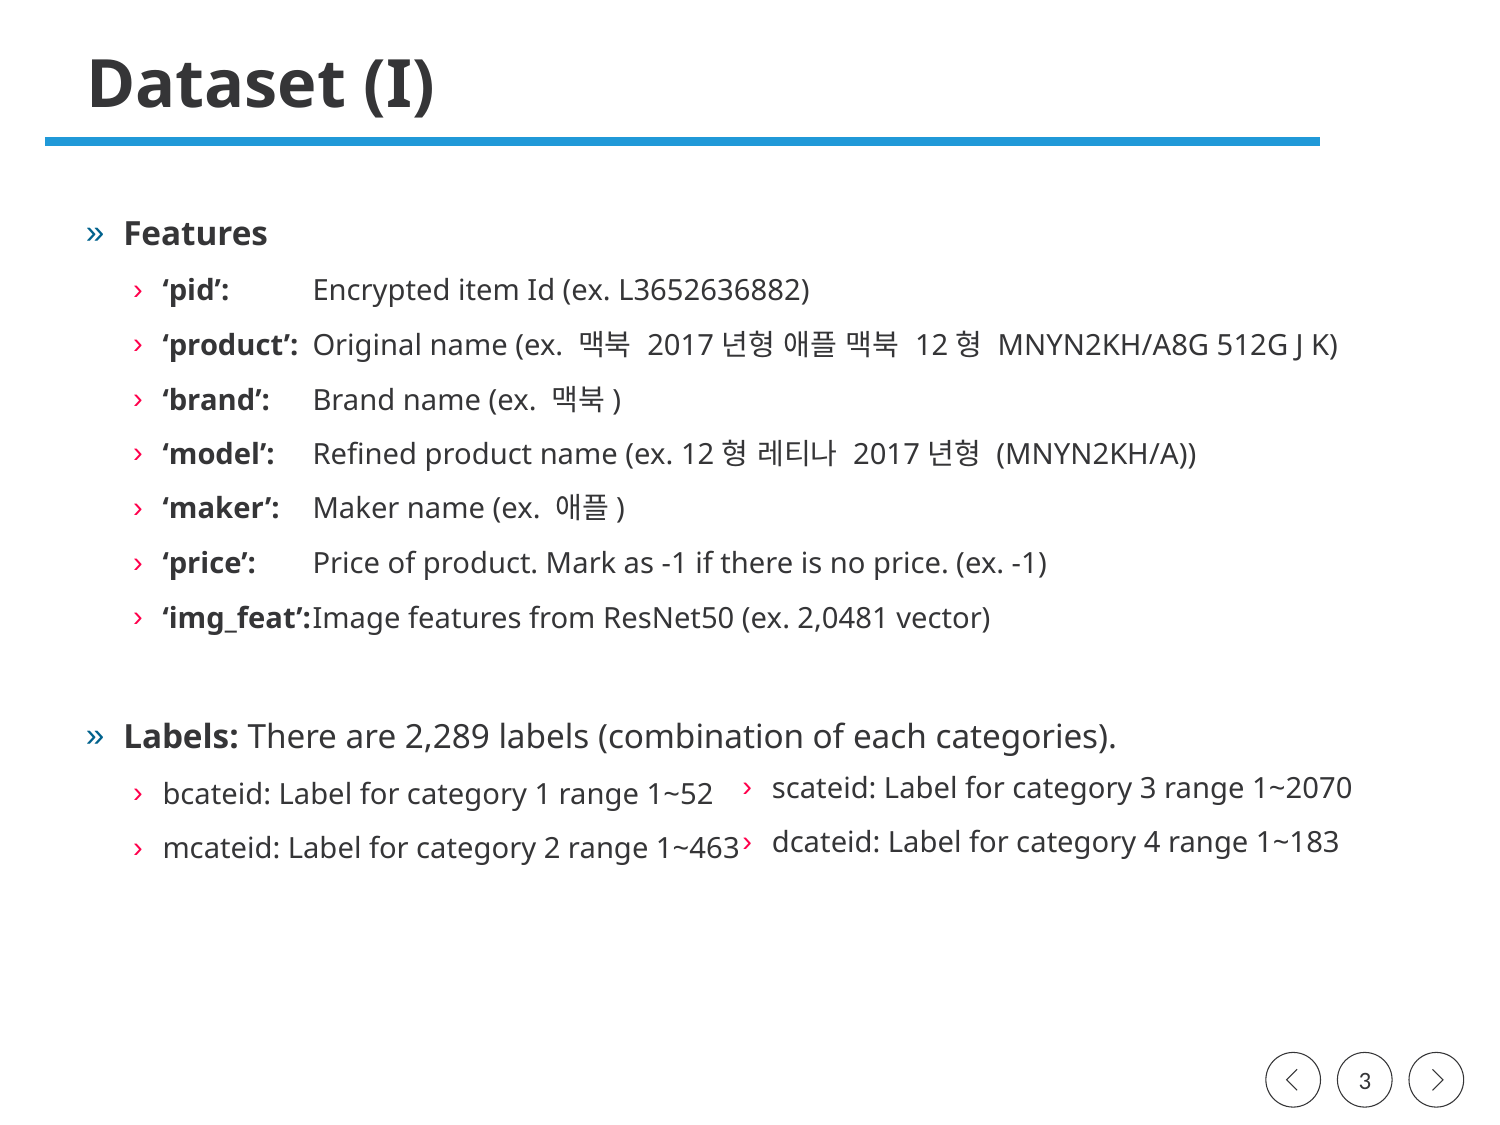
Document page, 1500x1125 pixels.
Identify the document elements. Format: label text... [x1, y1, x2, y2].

title Dataset (I) [71, 36, 1393, 136]
text_box scateid: Label for category 3 range 1~2070 dcateid: Label for category 4 range 1~183 [680, 754, 1431, 866]
